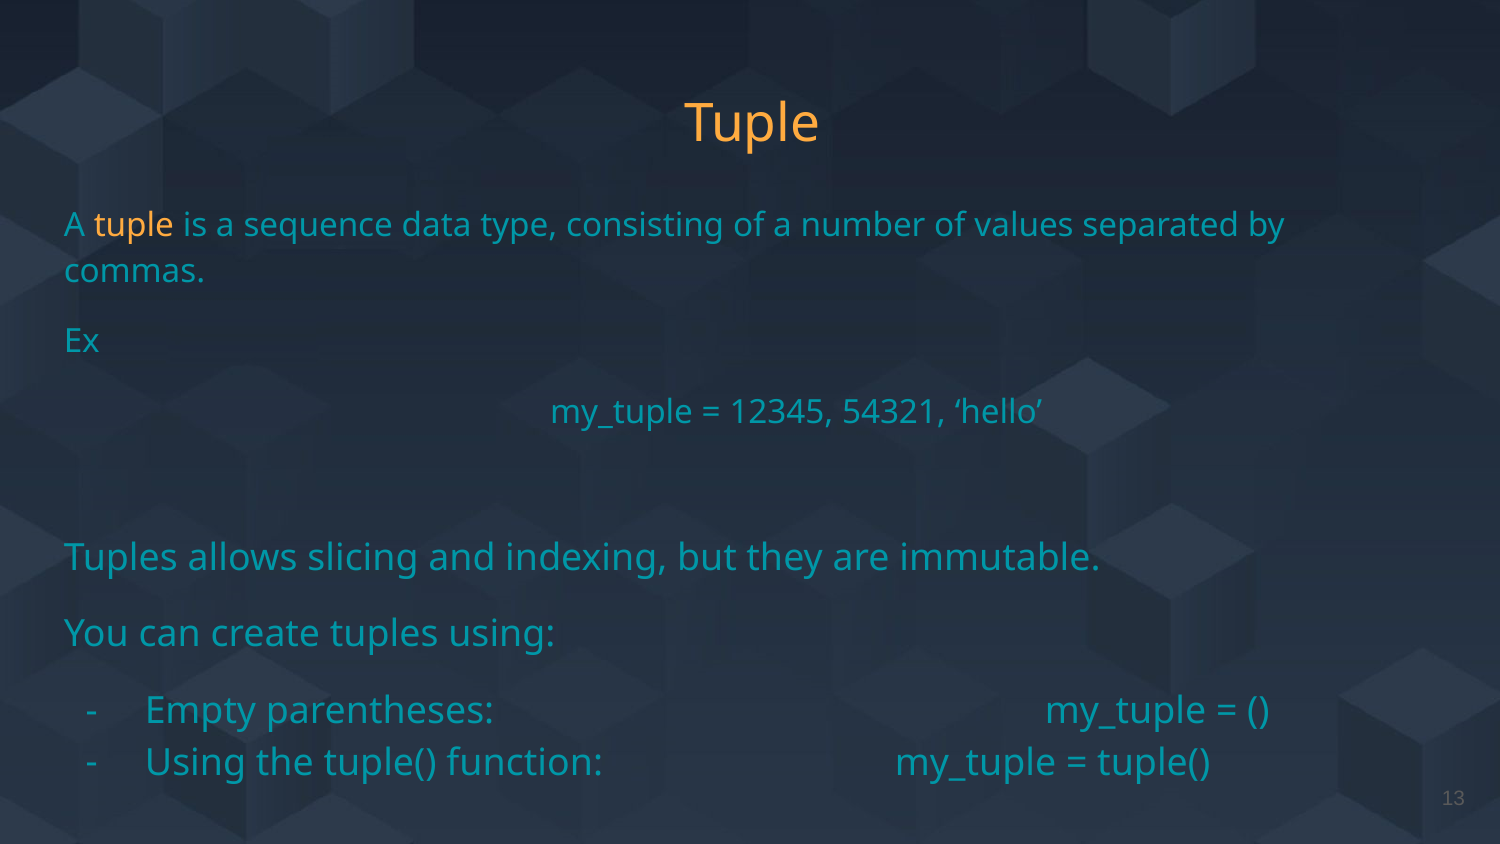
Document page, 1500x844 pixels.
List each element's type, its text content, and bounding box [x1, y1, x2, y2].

list A tuple is a sequence data type, consisting of a number of values separated by commas. Ex my_tuple = 12345, 54321, ‘hello’ Tuples allows slicing and indexing, but they are immutable. You can create tuples using: Empty parentheses: my_tuple = () Using the tuple() function: my_tuple = tuple() [48, 181, 1452, 813]
picture [0, 0, 1500, 844]
slide_number ‹#› [1389, 764, 1480, 830]
title Tuple [51, 72, 1454, 167]
